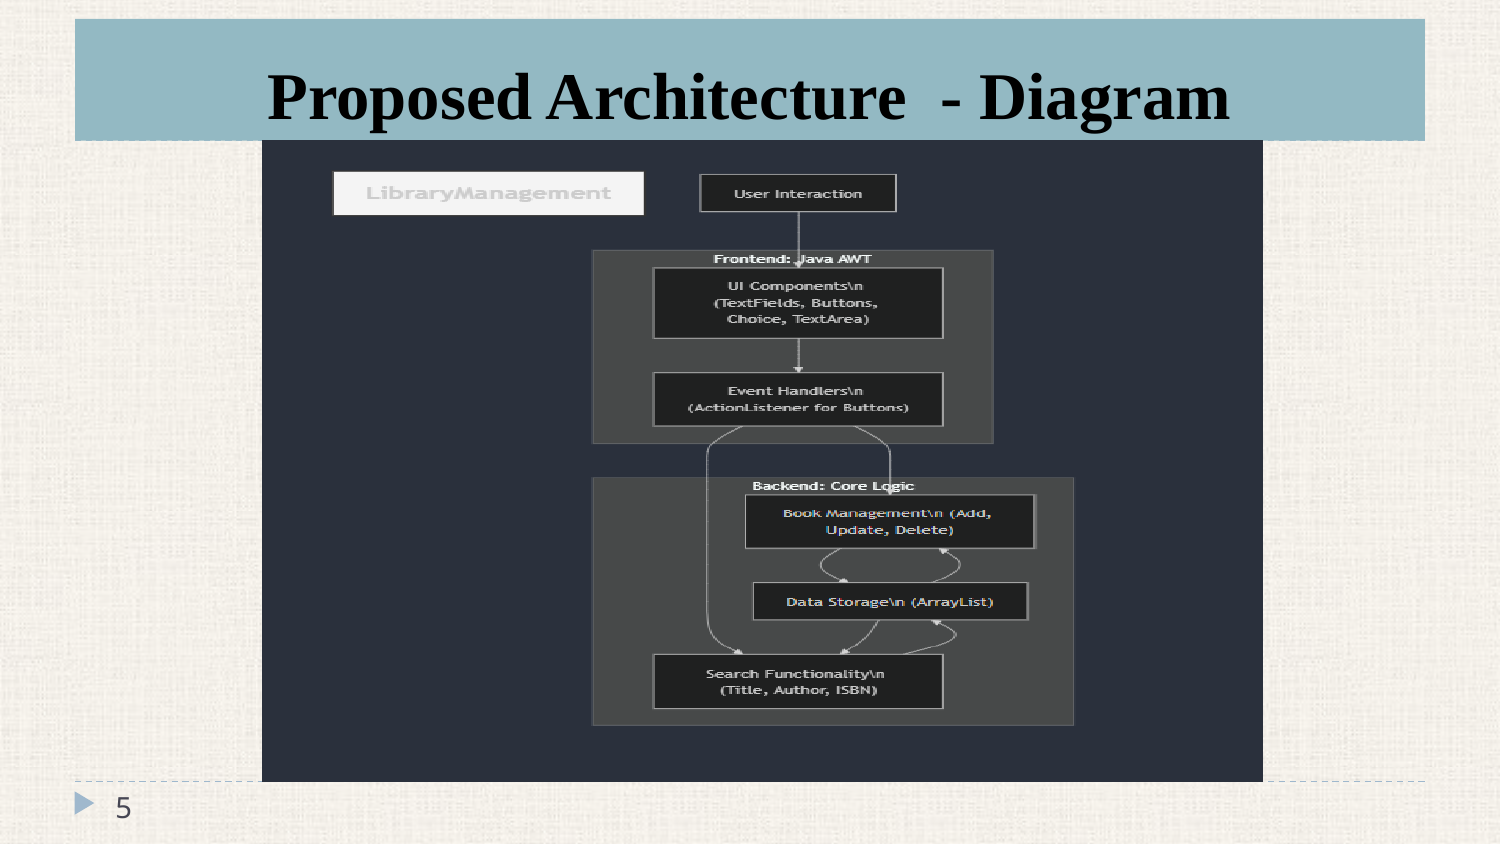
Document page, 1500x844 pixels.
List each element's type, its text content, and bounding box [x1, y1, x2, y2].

title Proposed Architecture - Diagram [75, 18, 1425, 141]
picture [262, 140, 1263, 783]
slide_number ‹#› [100, 782, 426, 827]
